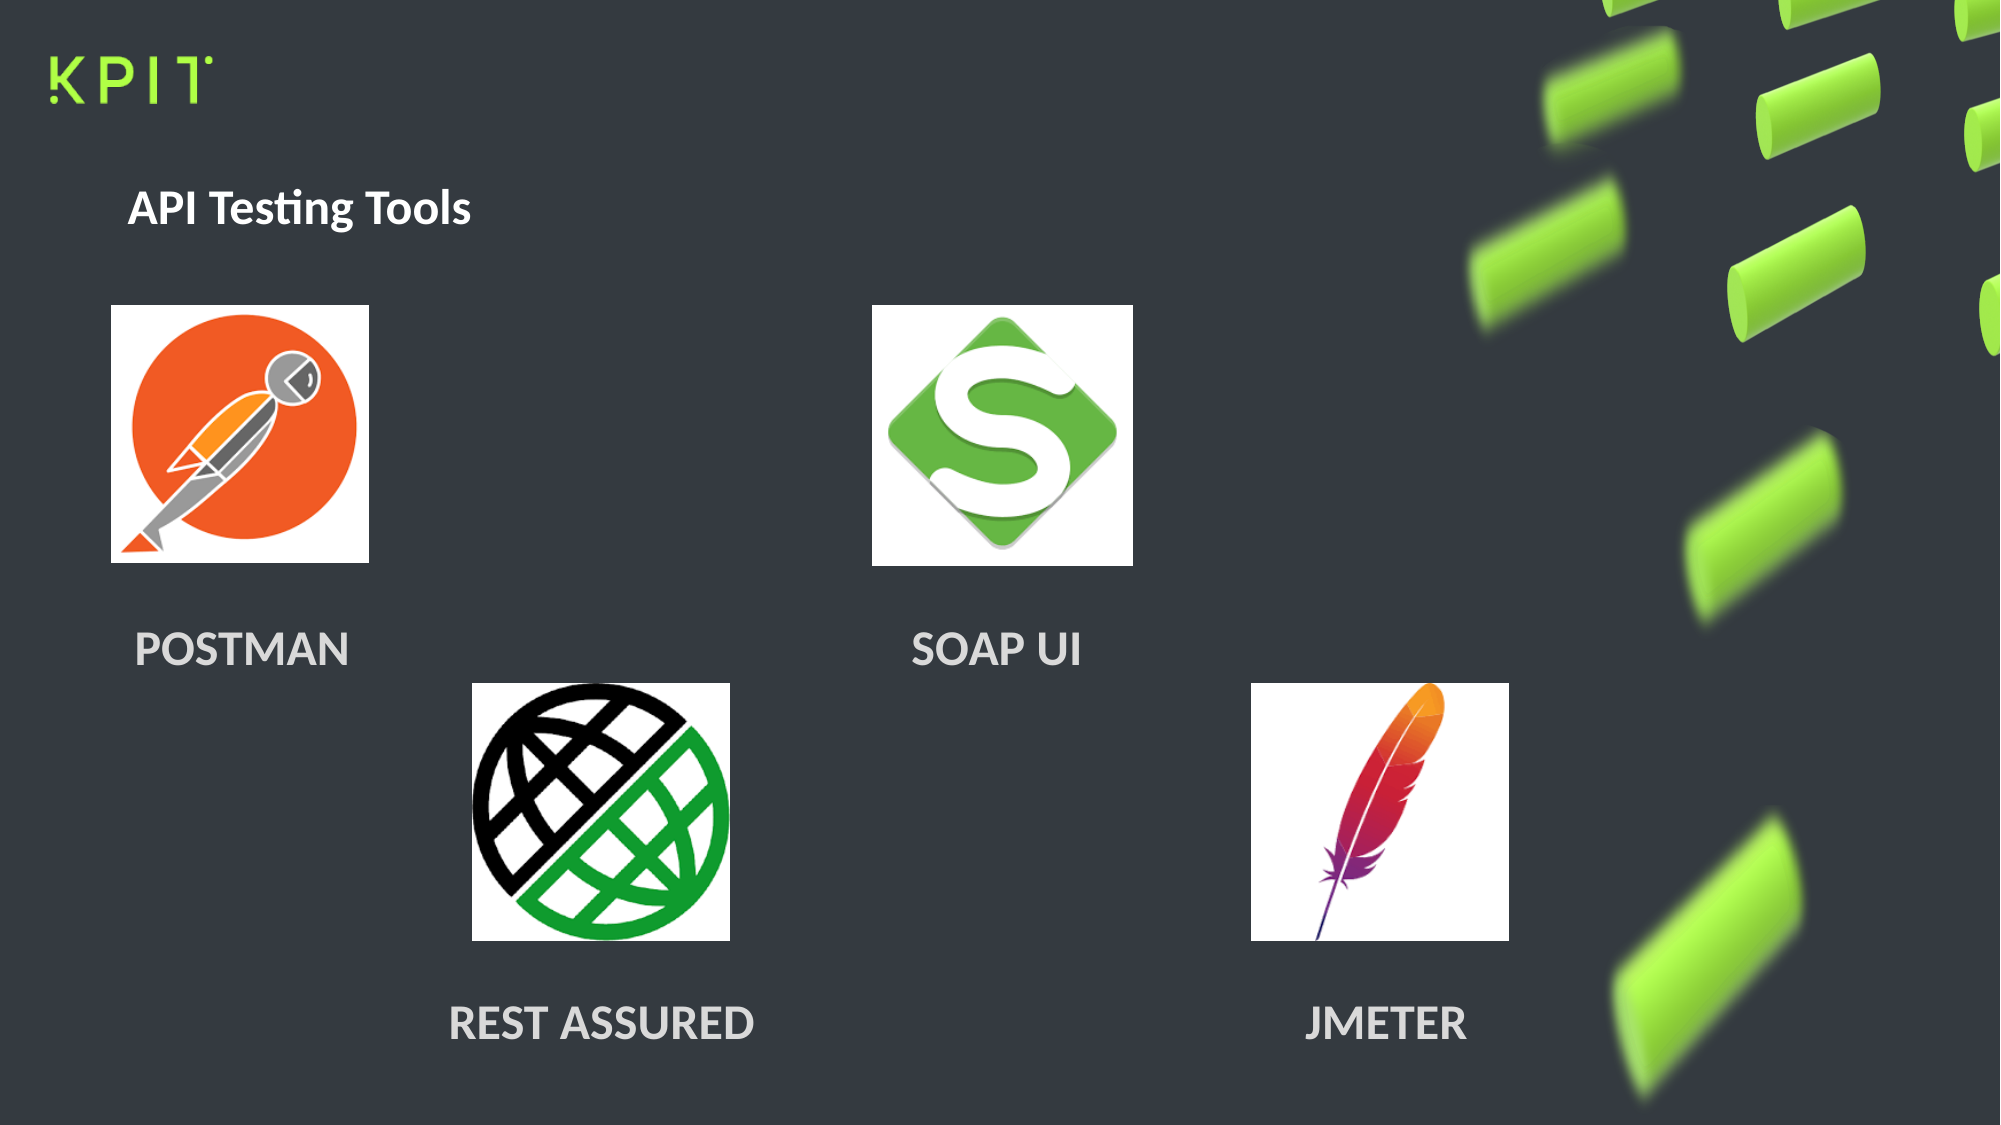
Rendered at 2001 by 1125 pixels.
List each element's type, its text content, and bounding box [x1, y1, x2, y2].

text_box API Testing Tools [113, 167, 487, 242]
picture [49, 56, 214, 104]
picture [1251, 0, 2000, 1125]
picture [111, 305, 369, 563]
picture [472, 683, 730, 941]
picture [872, 305, 1133, 566]
text_box JMETER [1290, 982, 1416, 1057]
text_box REST ASSURED [433, 982, 770, 1057]
text_box POSTMAN [119, 607, 365, 683]
text_box SOAP UI [896, 607, 1098, 683]
